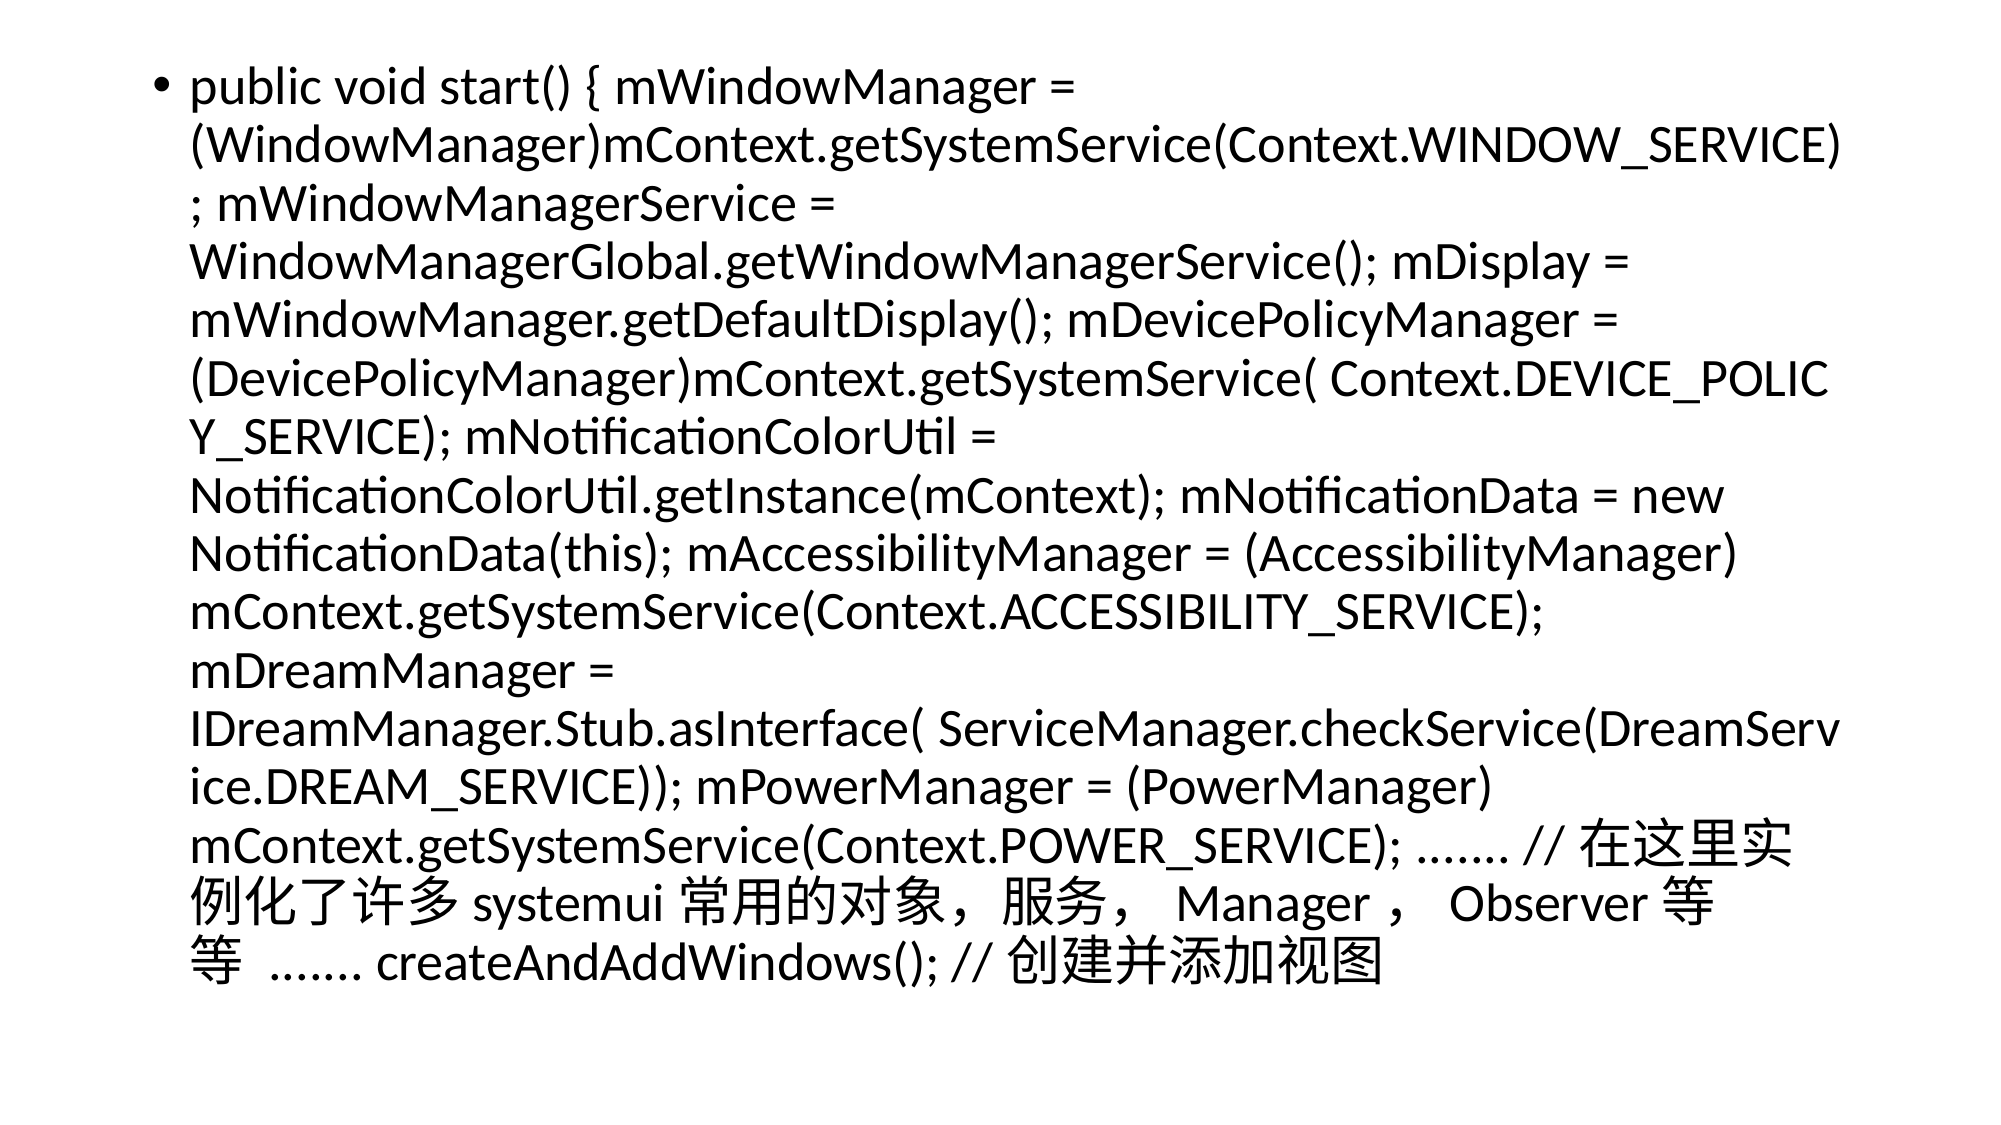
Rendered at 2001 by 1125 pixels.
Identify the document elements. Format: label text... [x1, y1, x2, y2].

list public void start() { mWindowManager = (WindowManager)mContext.getSystemService(Context.WINDOW_SERVICE); mWindowManagerService = WindowManagerGlobal.getWindowManagerService(); mDisplay = mWindowManager.getDefaultDisplay(); mDevicePolicyManager = (DevicePolicyManager)mContext.getSystemService( Context.DEVICE_POLICY_SERVICE); mNotificationColorUtil = NotificationColorUtil.getInstance(mContext); mNotificationData = new NotificationData(this); mAccessibilityManager = (AccessibilityManager) mContext.getSystemService(Context.ACCESSIBILITY_SERVICE); mDreamManager = IDreamManager.Stub.asInterface( ServiceManager.checkService(DreamService.DREAM_SERVICE)); mPowerManager = (PowerManager) mContext.getSystemService(Context.POWER_SERVICE); ....... //在这里实例化了许多systemui常用的对象，服务，Manager，Observer等等 ....... createAndAddWindows(); //创建并添加视图 [137, 50, 1863, 1014]
